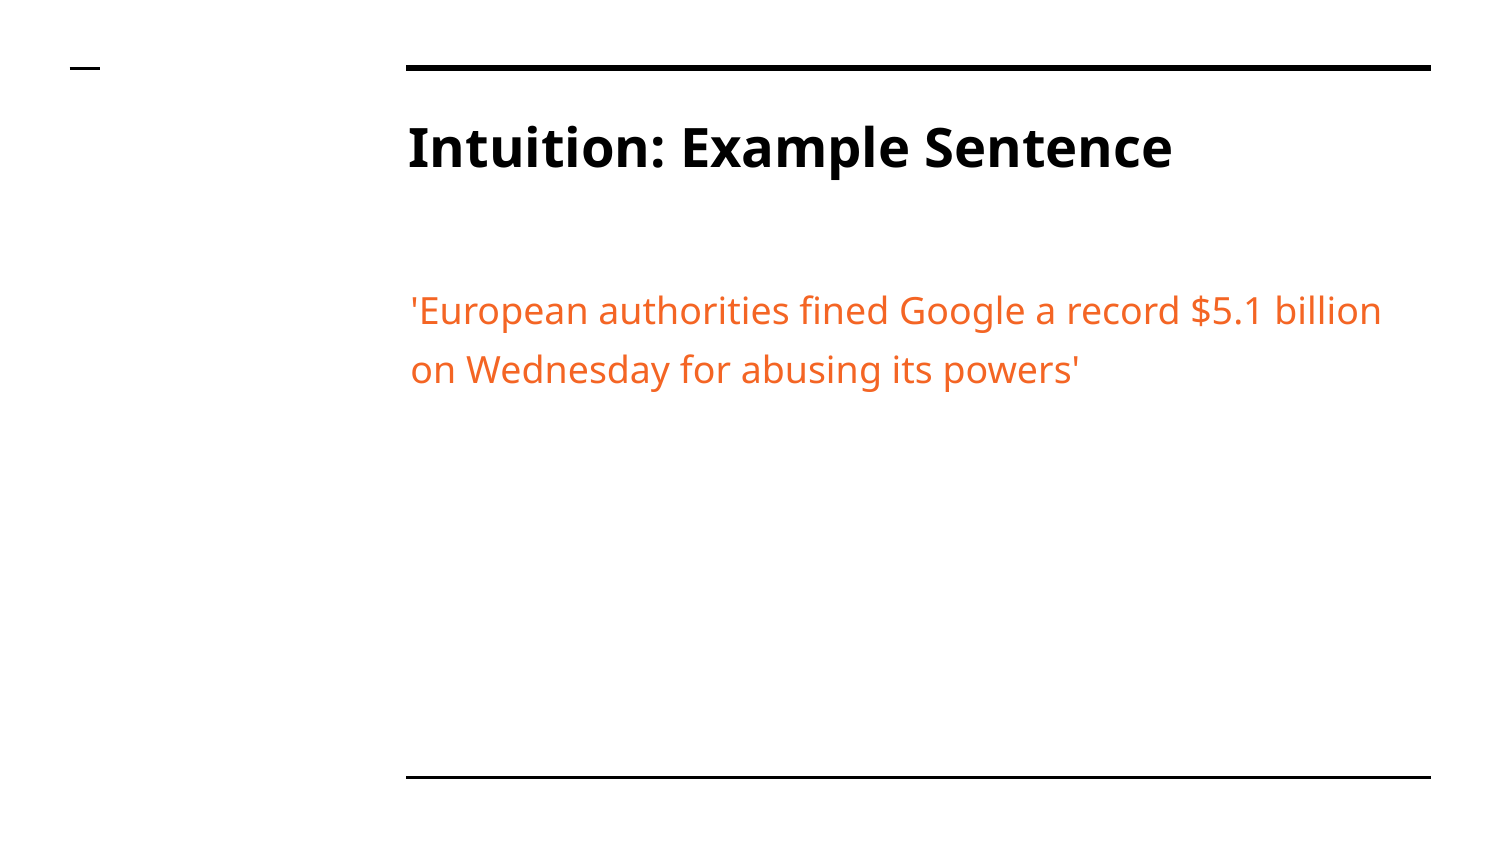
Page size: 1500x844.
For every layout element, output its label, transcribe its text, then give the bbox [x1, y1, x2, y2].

list 'European authorities fined Google a record $5.1 billion on Wednesday for abusing its powers' [395, 261, 1433, 755]
title Intuition: Example Sentence [393, 94, 1431, 199]
